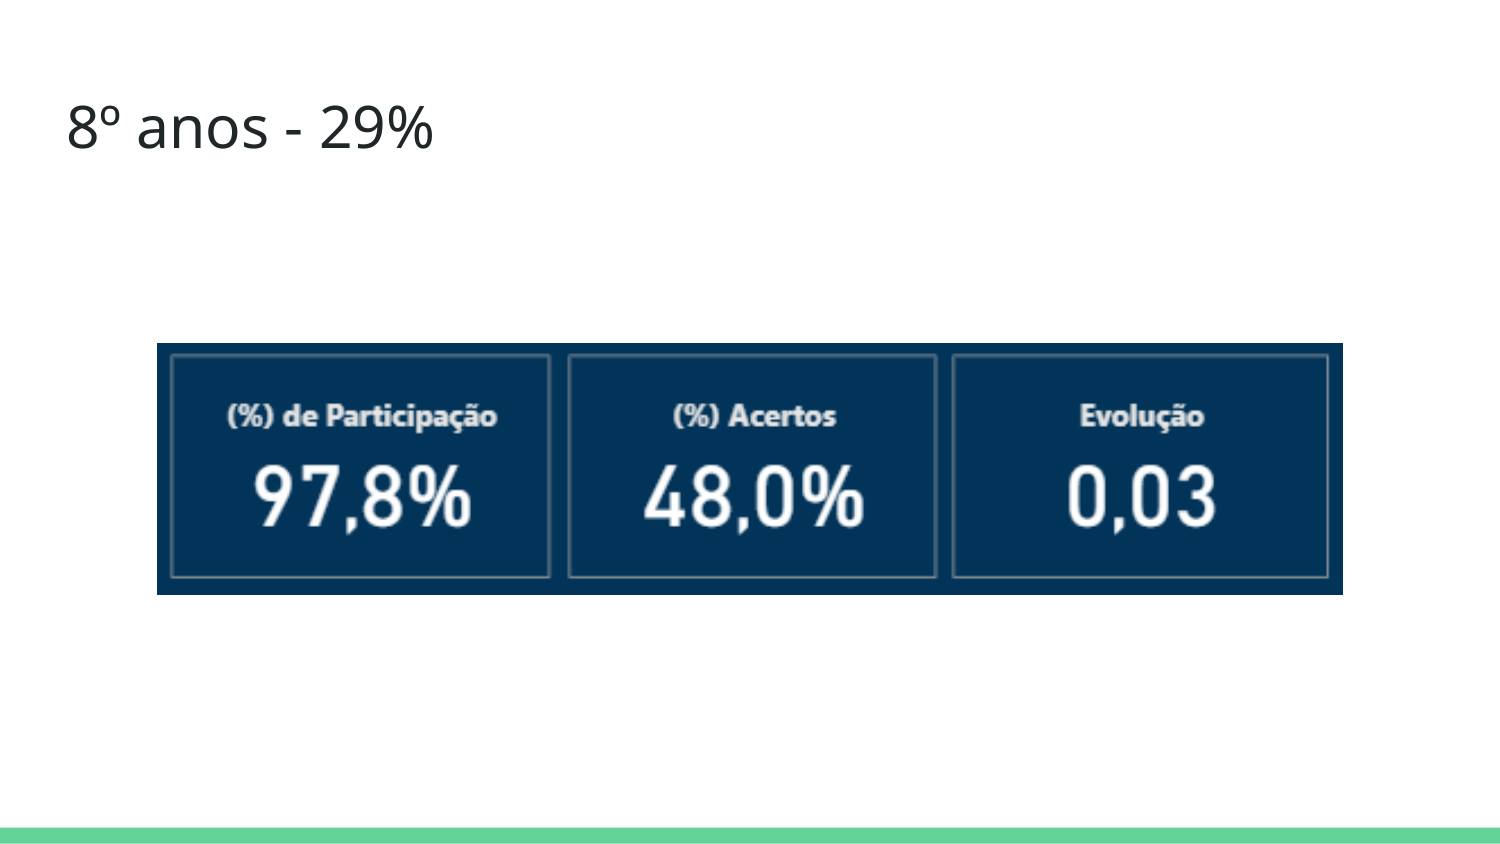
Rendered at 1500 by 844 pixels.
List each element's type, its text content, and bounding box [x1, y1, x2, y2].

picture [157, 343, 1343, 595]
title 8º anos - 29% [51, 75, 1449, 170]
